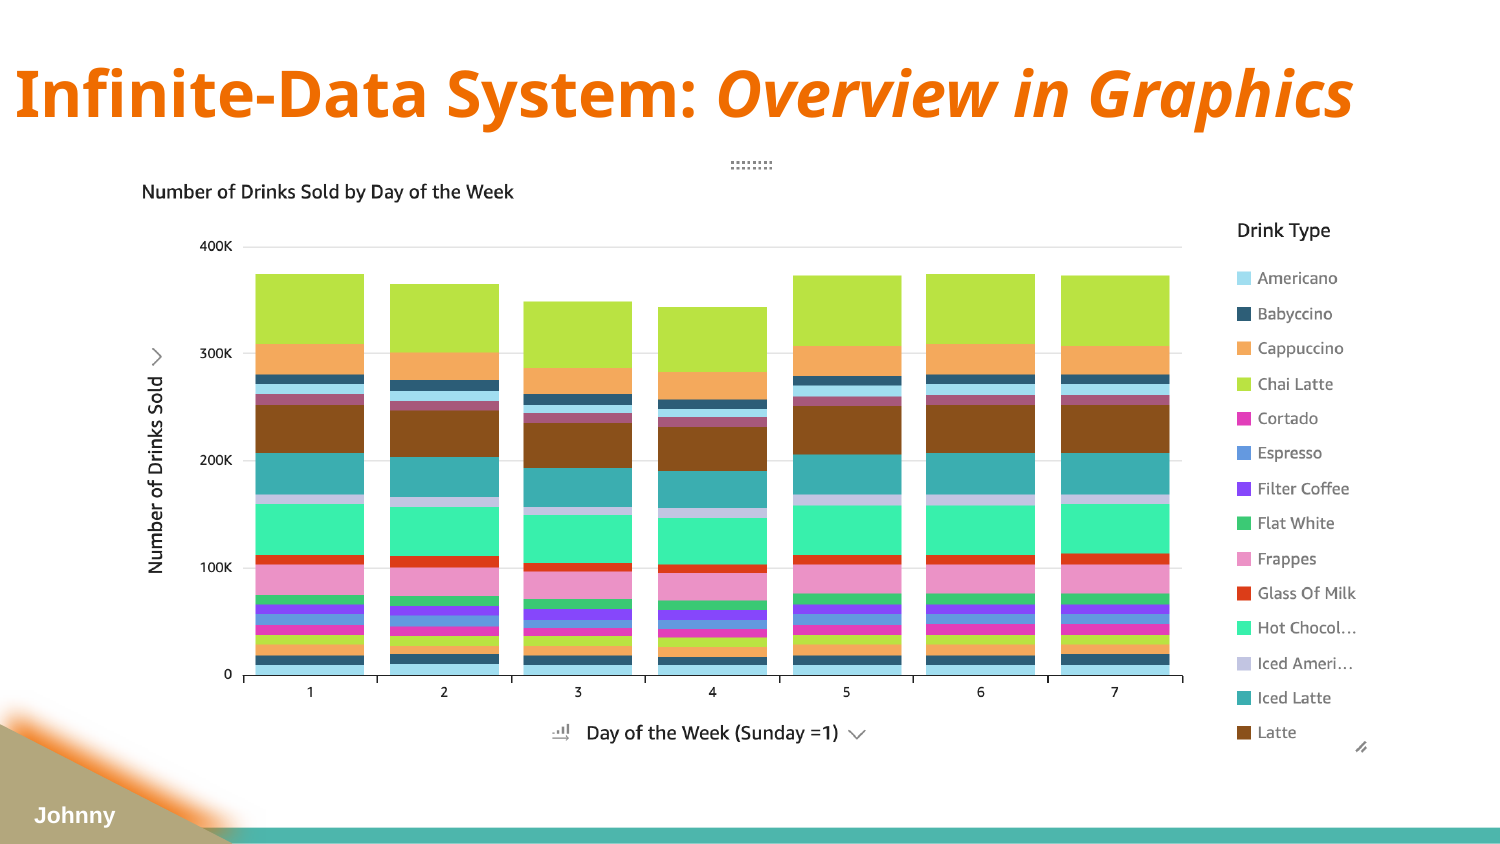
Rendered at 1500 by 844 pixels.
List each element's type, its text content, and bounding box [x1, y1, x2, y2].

title Infinite-Data System: Overview in Graphics [0, 38, 1500, 212]
picture [129, 154, 1371, 757]
text_box Johnny [0, 725, 232, 844]
